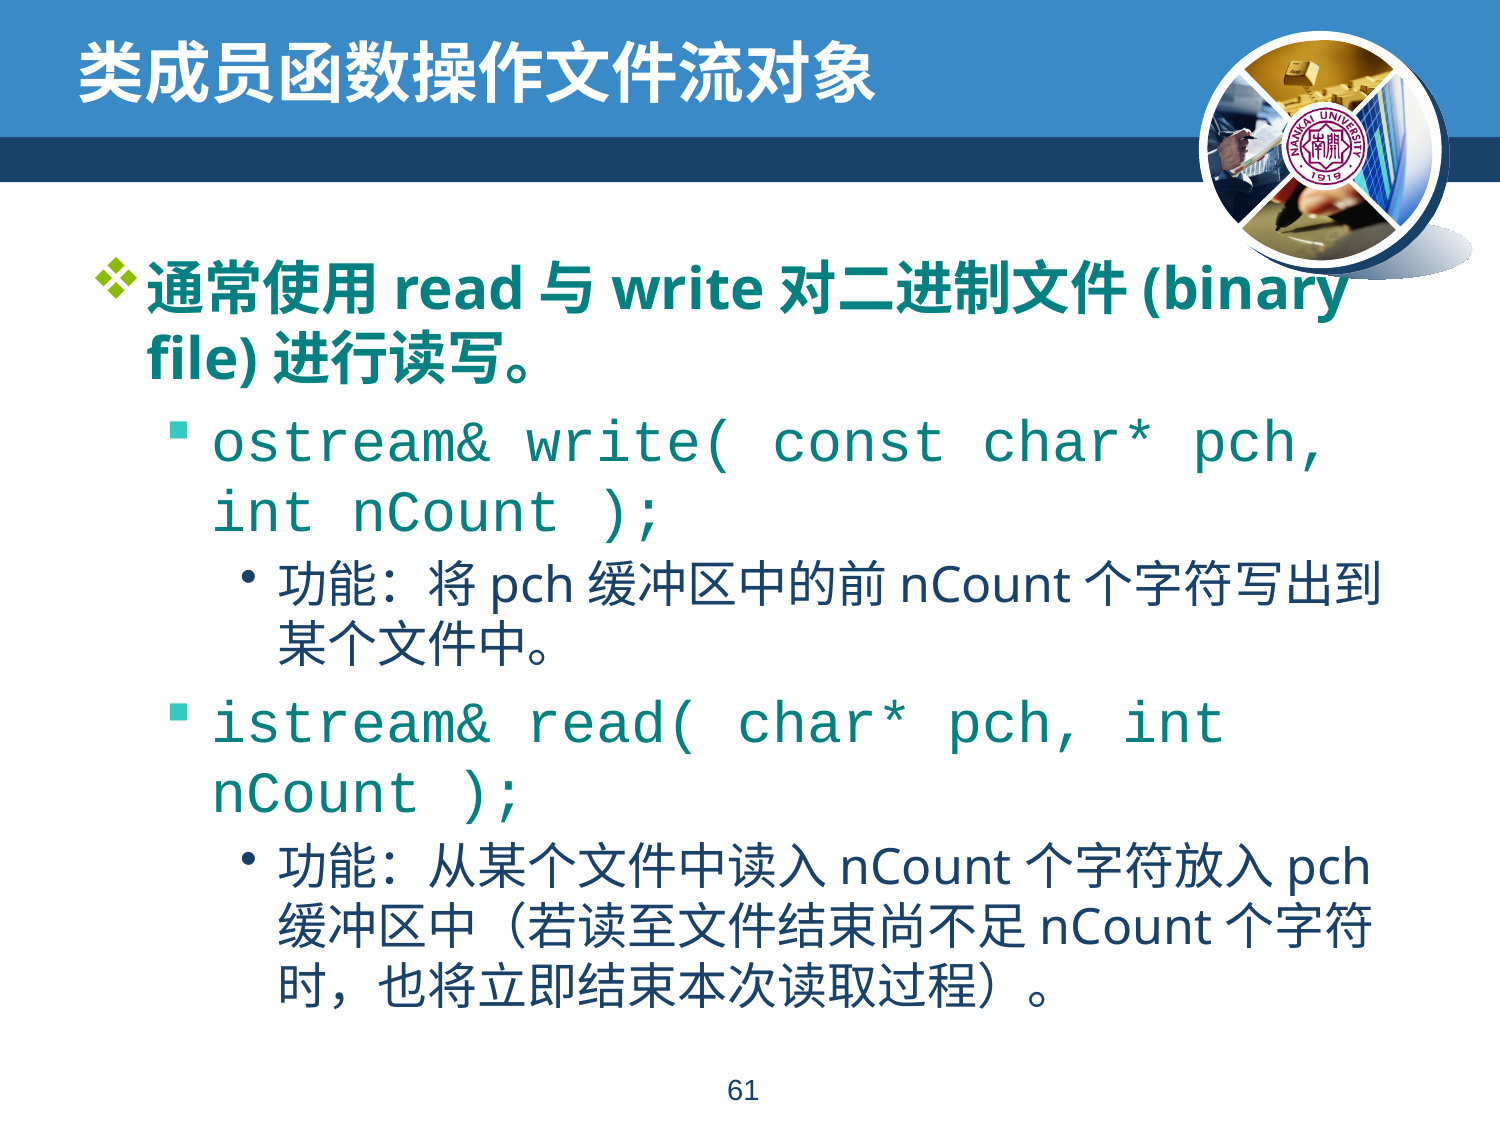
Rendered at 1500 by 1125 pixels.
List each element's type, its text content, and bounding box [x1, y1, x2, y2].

title 类成员函数操作文件流对象 [62, 24, 1275, 118]
picture [1207, 40, 1433, 243]
slide_number 60 [607, 1063, 879, 1112]
list 通常使用read与write对二进制文件(binary file)进行读写。 ostream& write( const char* pch, int nCount ); 功能：将pch缓冲区中的前nCount个字符写出到某个文件中。 istream& read( char* pch, int nCount ); 功能：从某个文件中读入nCount个字符放入pch缓冲区中（若读至文件结束尚不足nCount个字符时，也将立即结束本次读取过程）。 [75, 243, 1425, 1065]
